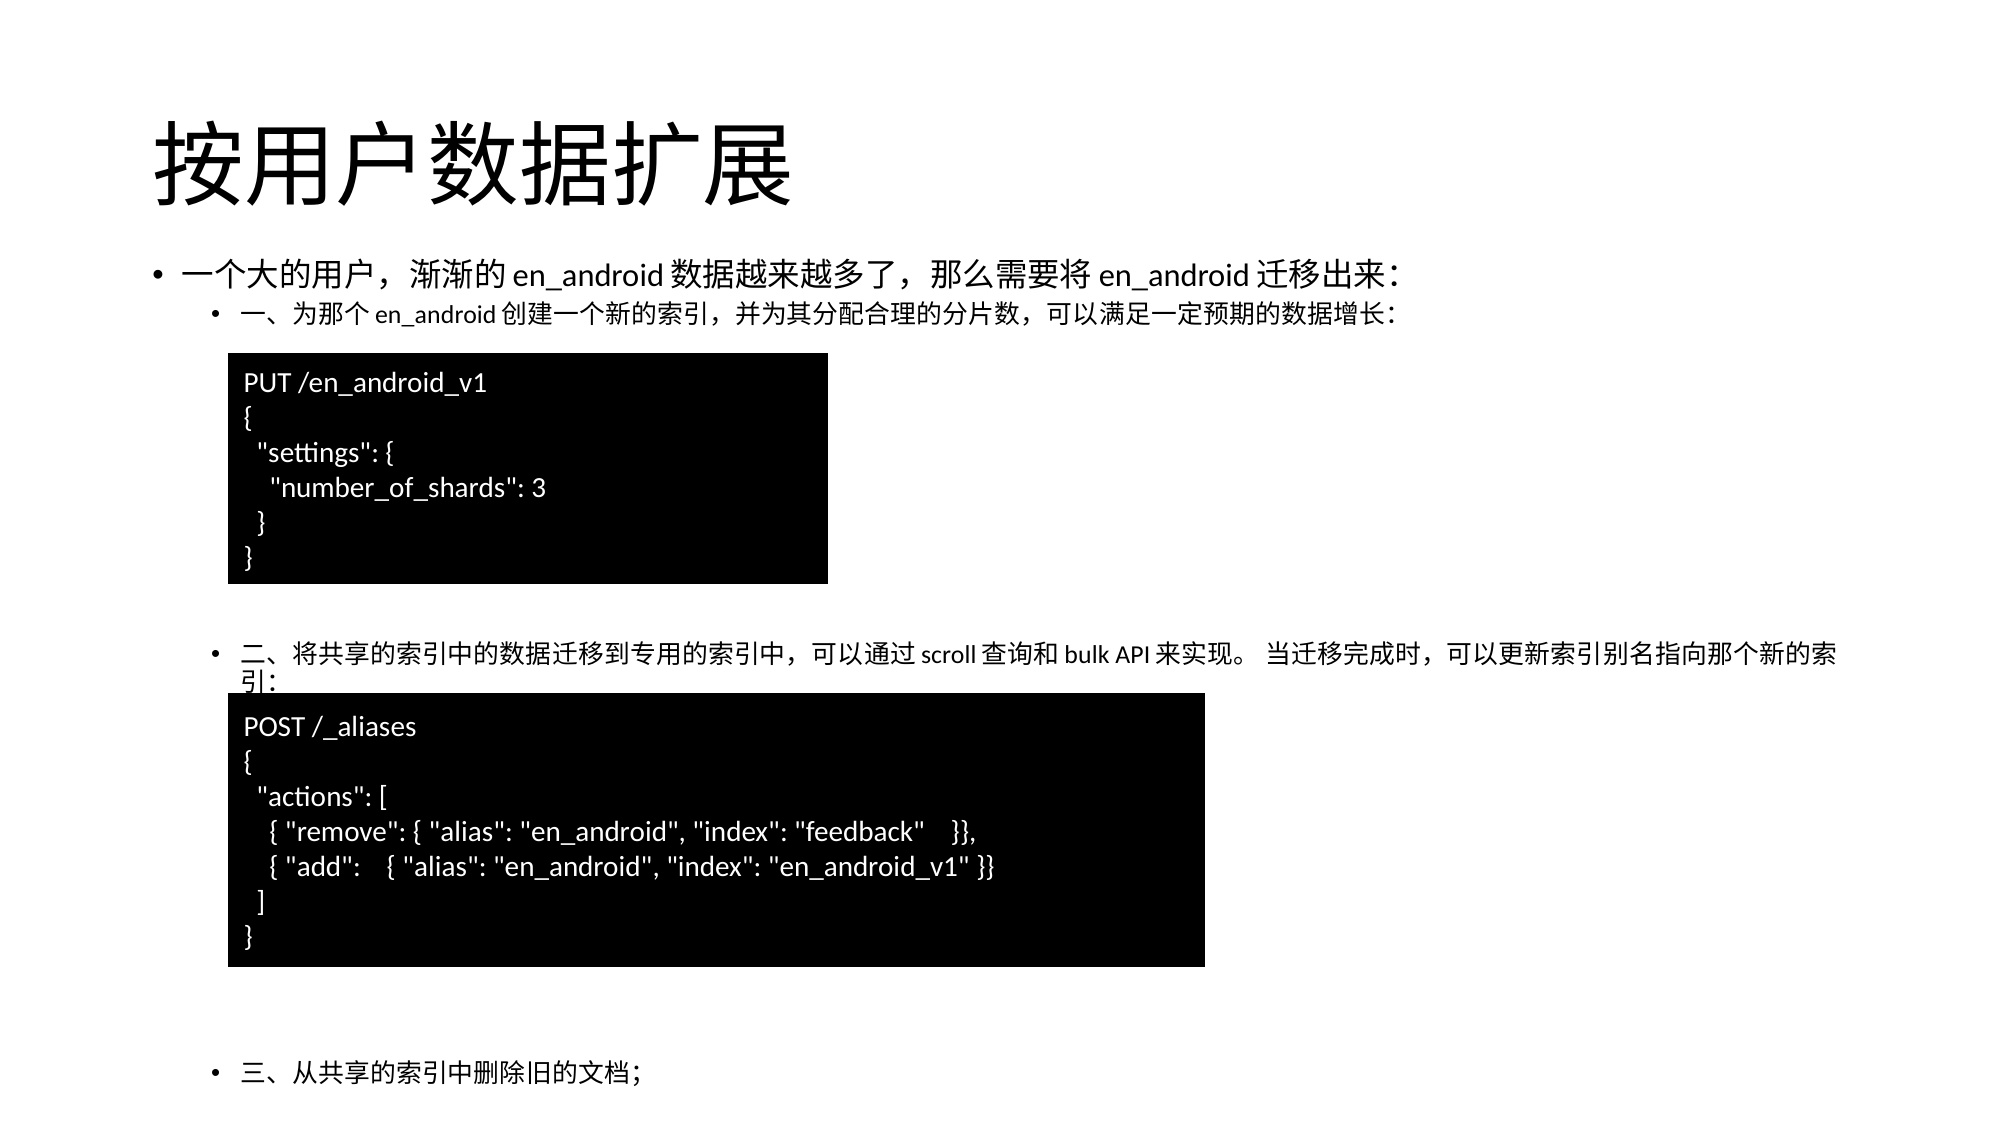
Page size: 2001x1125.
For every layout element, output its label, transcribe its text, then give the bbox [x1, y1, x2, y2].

list 一个大的用户，渐渐的en_android数据越来越多了，那么需要将en_android迁移出来： 一、为那个en_android创建一个新的索引，并为其分配合理的分片数，可以满足一定预期的数据增长： 二、将共享的索引中的数据迁移到专用的索引中，可以通过scroll查询和bulk API来实现。 当迁移完成时，可以更新索引别名指向那个新的索引： 三、从共享的索引中删除旧的文档； [137, 250, 1863, 1101]
text_box PUT /en_android_v1 { "settings": { "number_of_shards": 3 } } [228, 353, 828, 584]
text_box POST /_aliases { "actions": [ { "remove": { "alias": "en_android", "index": "feedback" }}, { "add": { "alias": "en_android", "index": "en_android_v1" }} ] } [228, 693, 1205, 967]
title 按用户数据扩展 [137, 59, 1863, 250]
